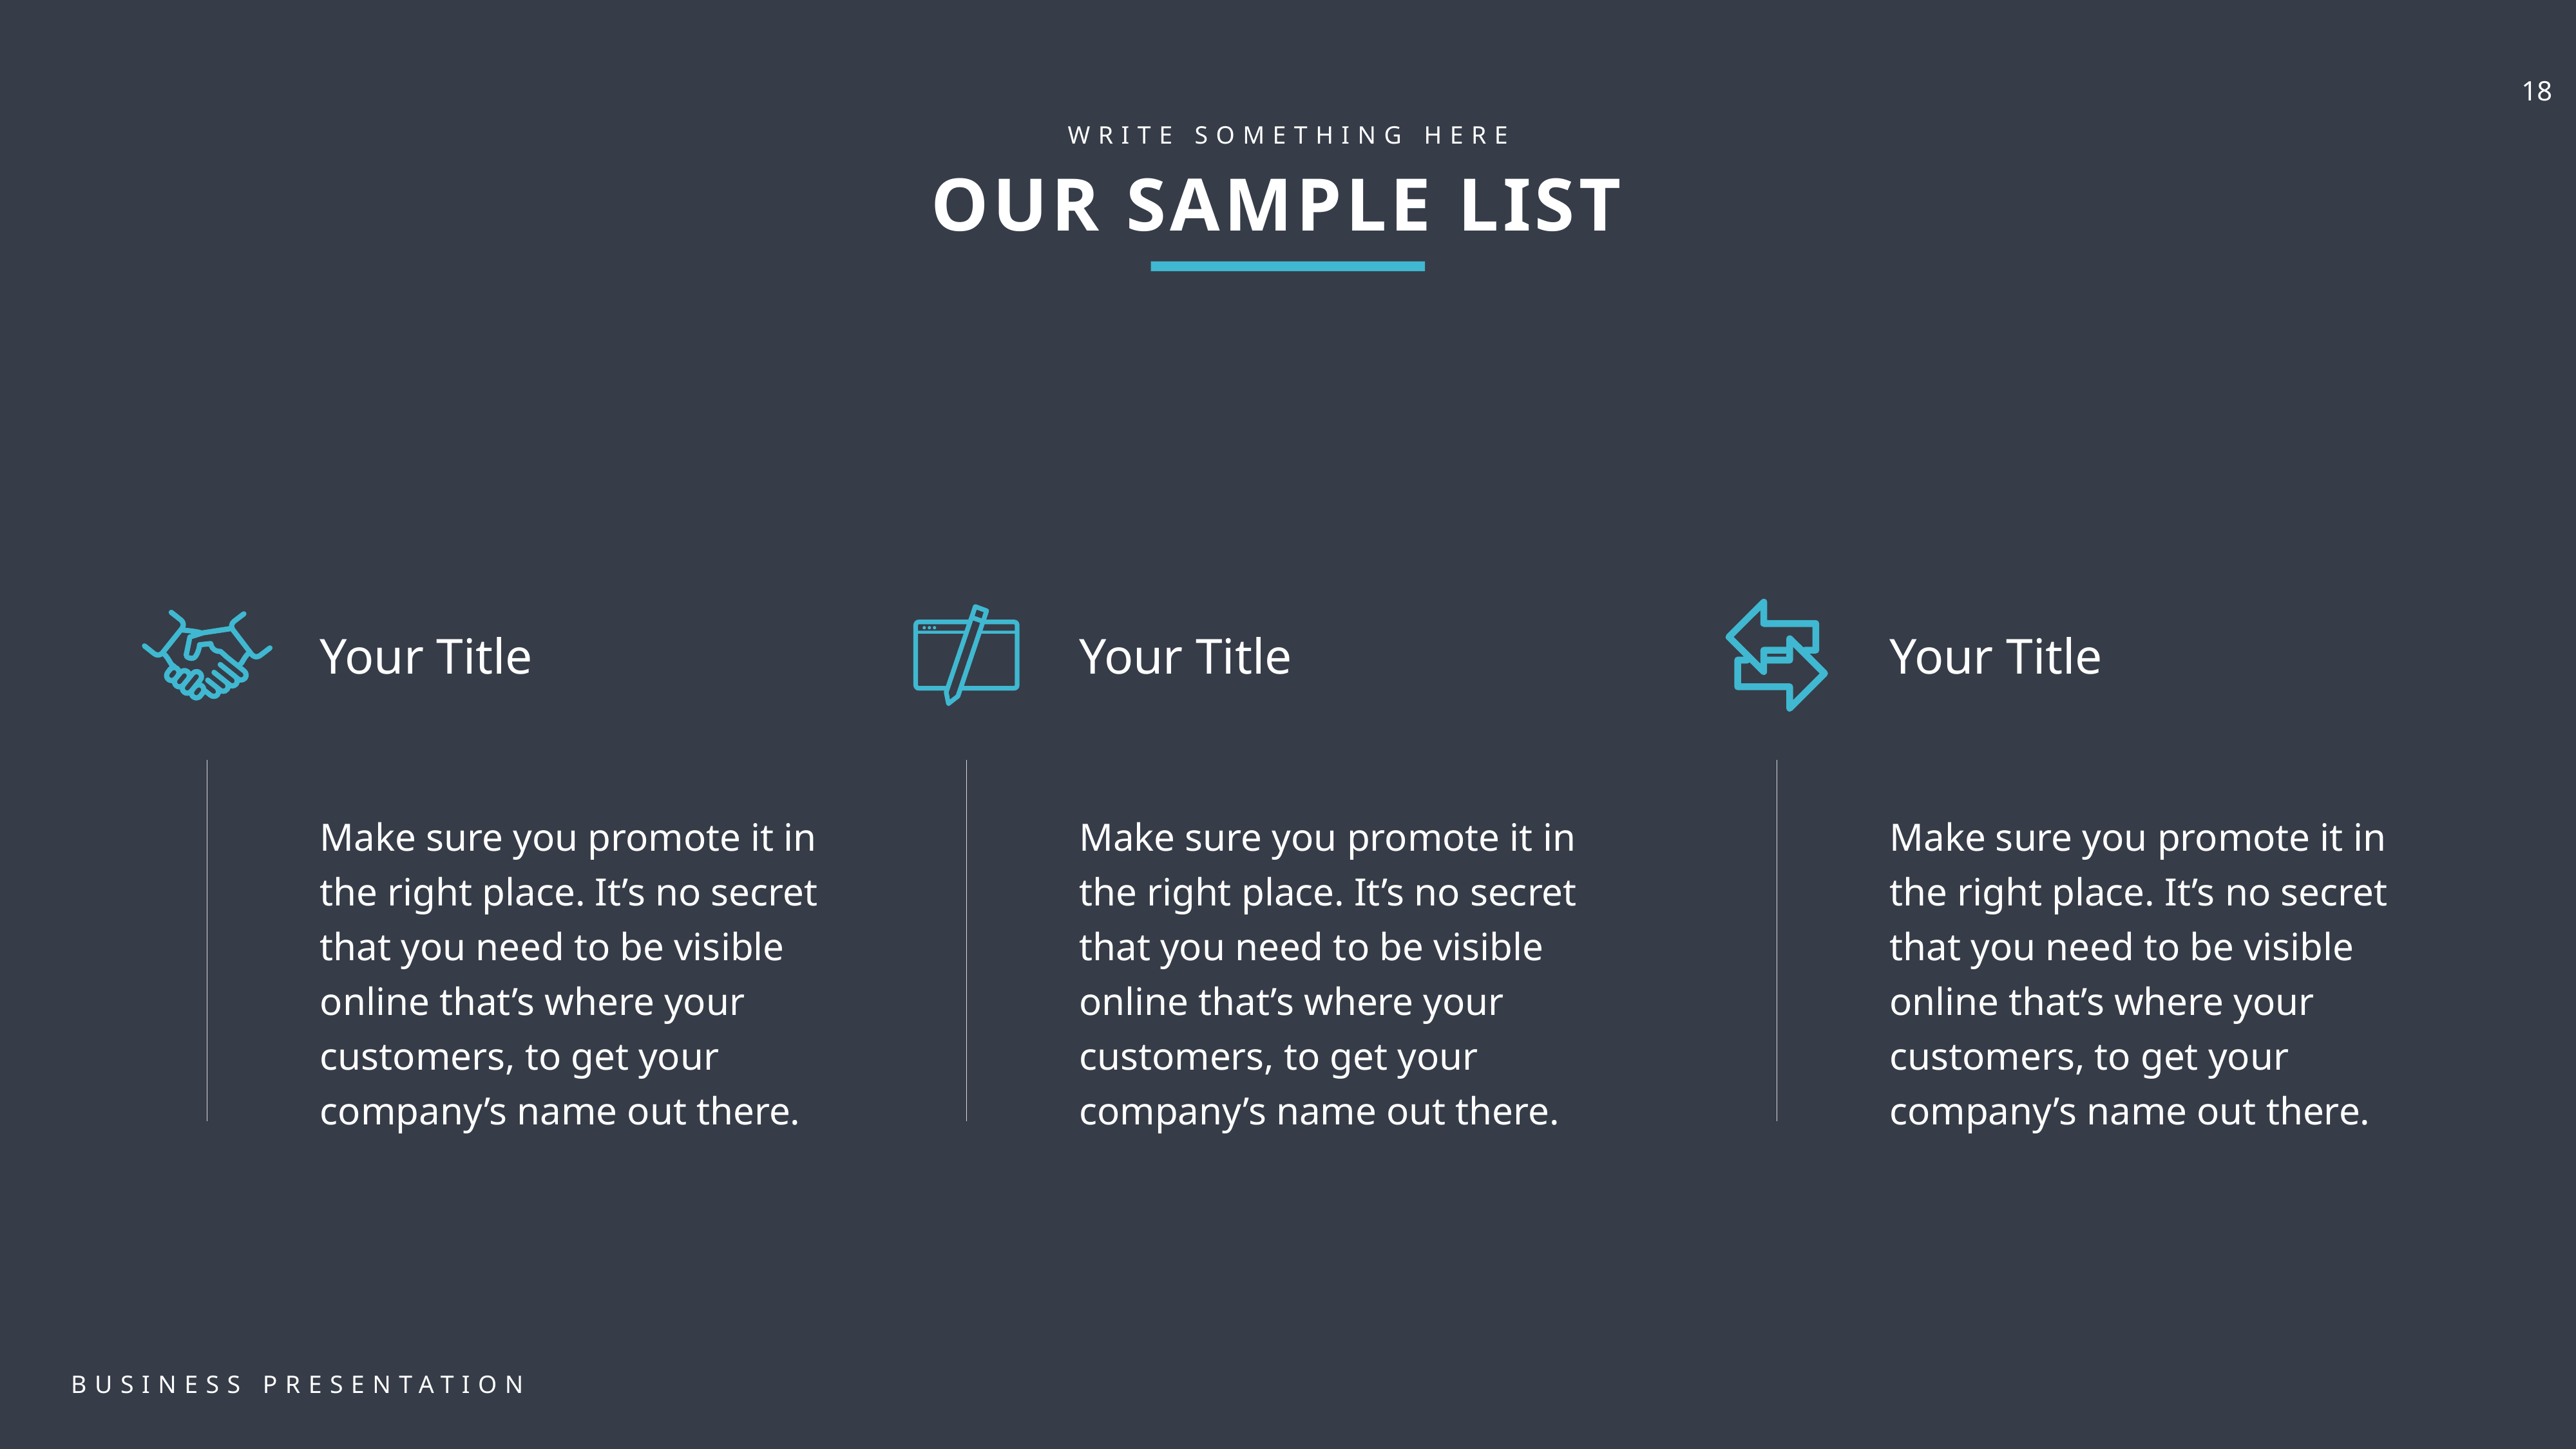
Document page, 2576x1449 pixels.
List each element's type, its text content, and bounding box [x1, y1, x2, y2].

text_box Your Title [1880, 621, 2345, 689]
text_box Make sure you promote it in the right place. It’s no secret that you need to be visible online that’s where your customers, to get your company’s name out there. [1069, 799, 1624, 1137]
text_box [1725, 598, 1828, 712]
text_box Make sure you promote it in the right place. It’s no secret that you need to be visible online that’s where your customers, to get your company’s name out there. [310, 799, 864, 1137]
text_box Your Title [1069, 621, 1534, 689]
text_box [704, 115, 1871, 272]
text_box [142, 609, 273, 701]
text_box Your Title [310, 621, 776, 689]
text_box BUSINESS PRESENTATION [61, 1364, 646, 1403]
text_box Make sure you promote it in the right place. It’s no secret that you need to be visible online that’s where your customers, to get your company’s name out there. [1880, 799, 2434, 1137]
text_box [913, 604, 1020, 706]
